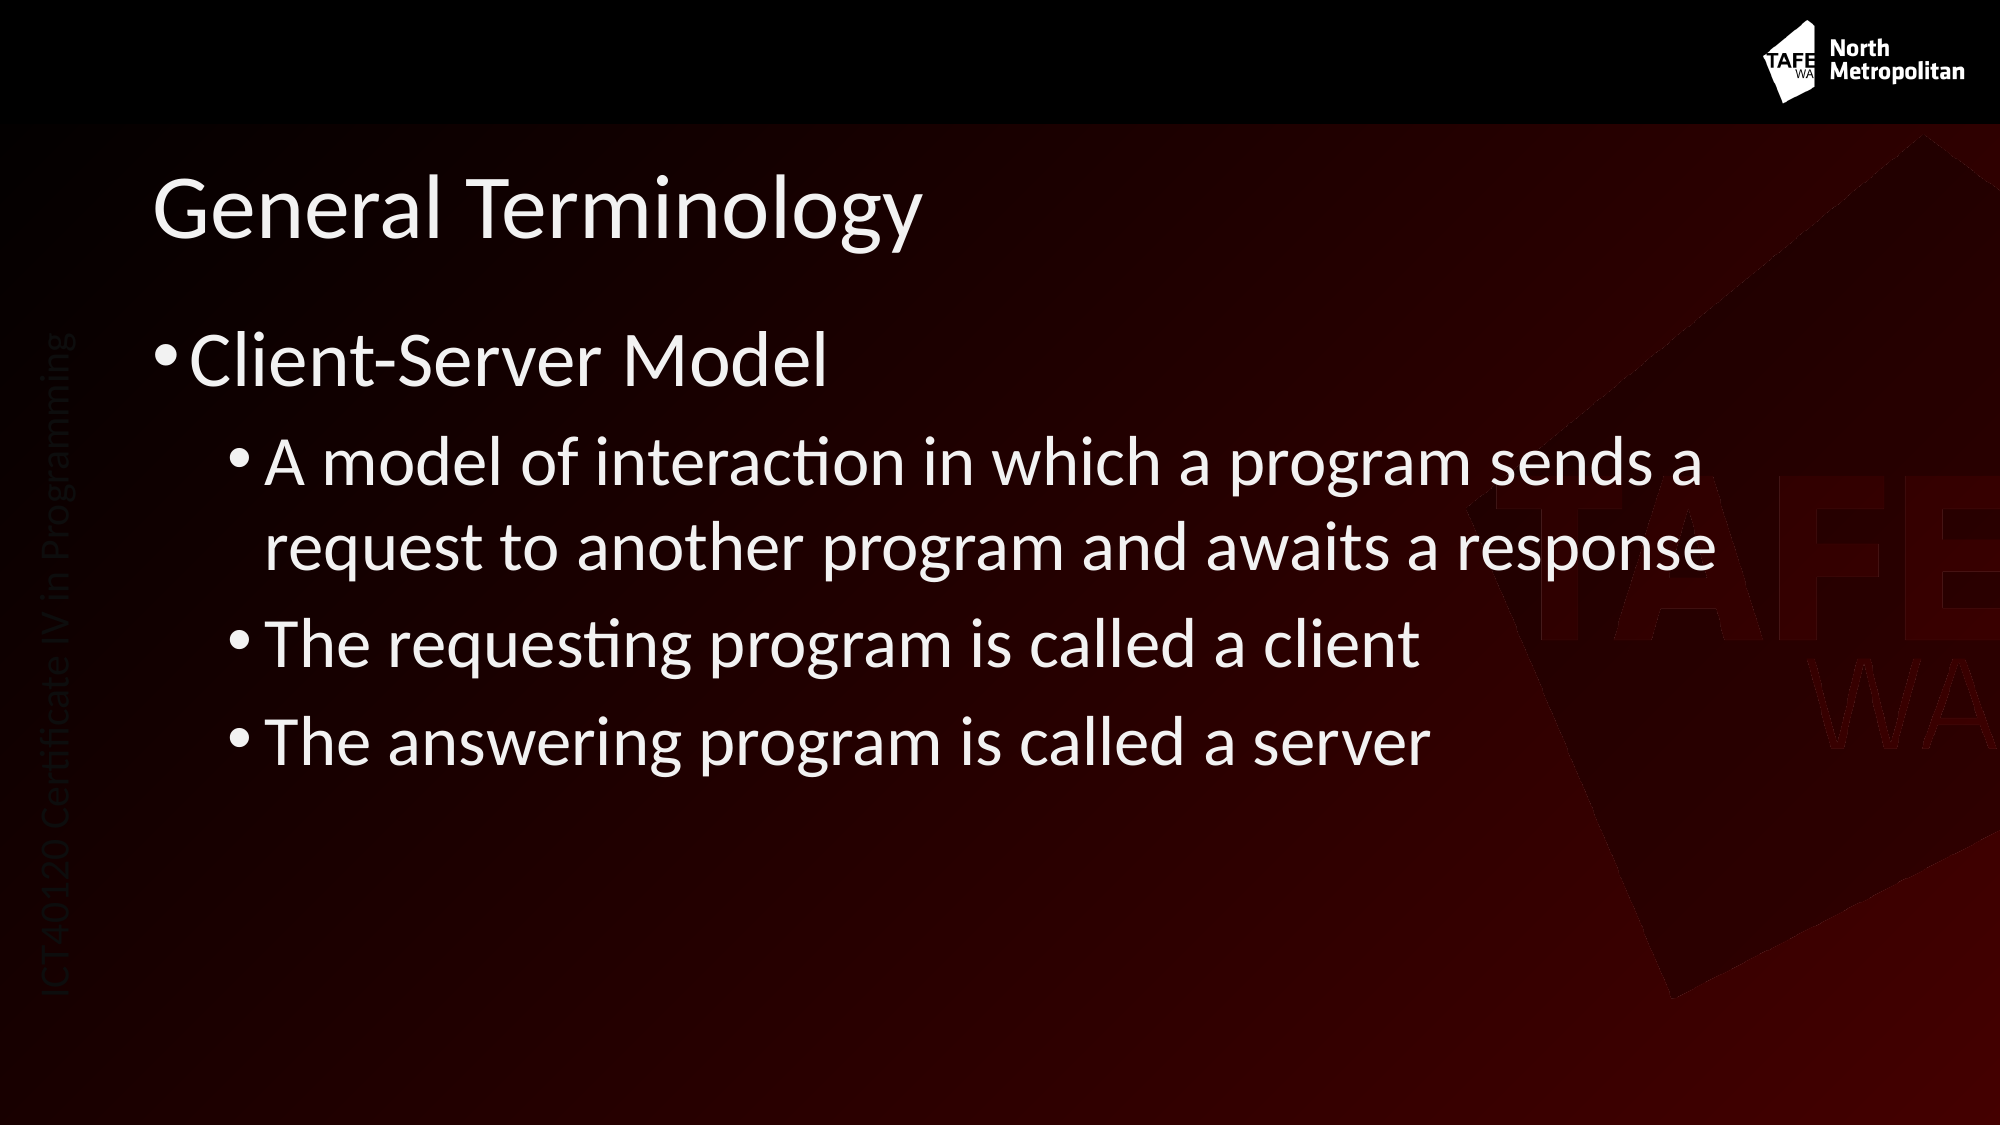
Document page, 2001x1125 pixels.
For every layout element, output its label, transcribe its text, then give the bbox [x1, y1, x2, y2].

title General Terminology [137, 126, 1863, 278]
list Client-Server Model A model of interaction in which a program sends a request to another program and awaits a response The requesting program is called a client The answering program is called a server [137, 299, 1863, 1014]
picture [0, 0, 2000, 124]
